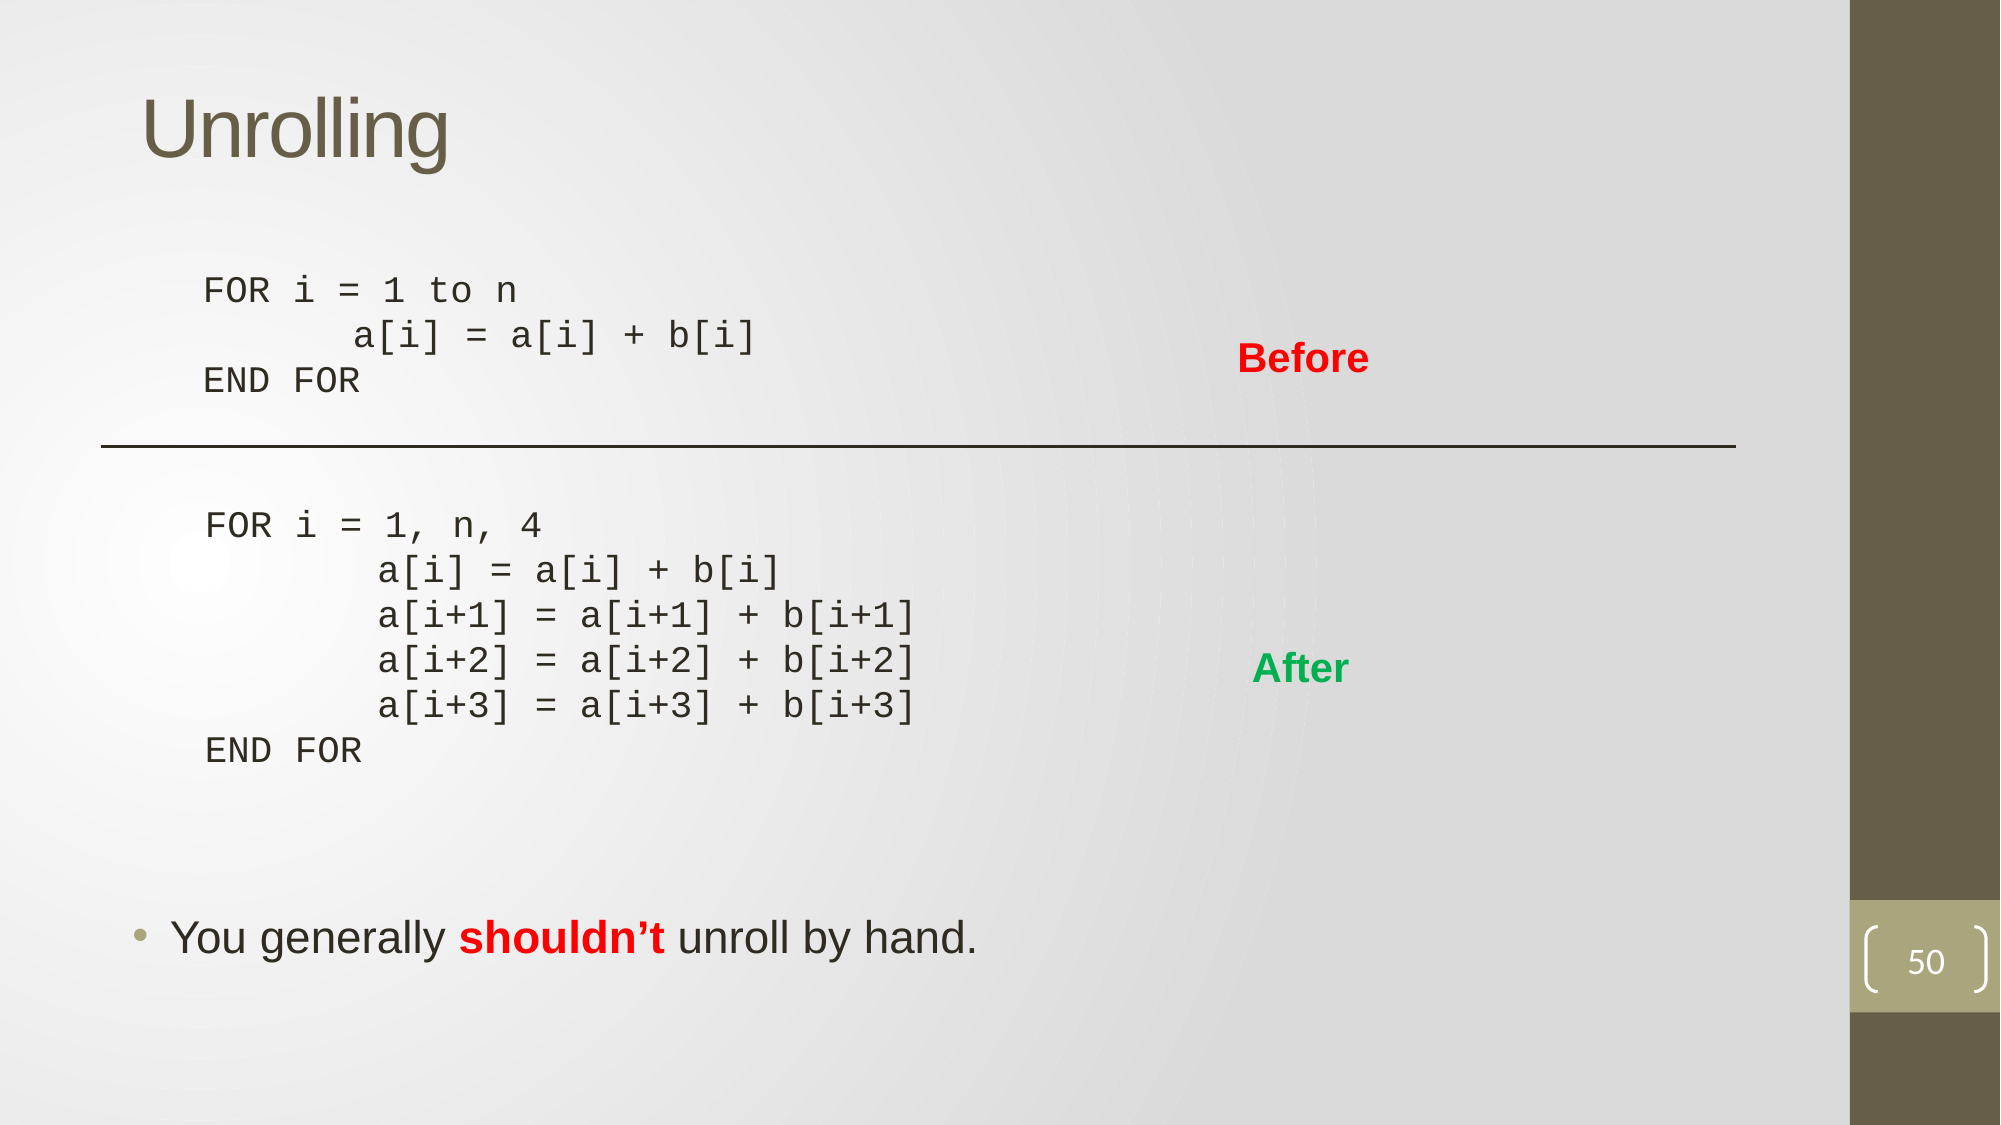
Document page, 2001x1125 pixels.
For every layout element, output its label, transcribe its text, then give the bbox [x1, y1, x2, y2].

text_box Before [1172, 323, 1434, 389]
text_box You generally shouldn’t unroll by hand. [98, 900, 1777, 1053]
title Unrolling [125, 90, 1762, 158]
text_box FOR i = 1 to n a[i] = a[i] + b[i] END FOR [120, 257, 1534, 408]
slide_number 50 [1864, 925, 1988, 994]
text_box FOR i = 1, n, 4 a[i] = a[i] + b[i] a[i+1] = a[i+1] + b[i+1] a[i+2] = a[i+2] + b[i+2] a[i+3] = a[i+3] + b[i+3] END FOR [122, 492, 1536, 777]
